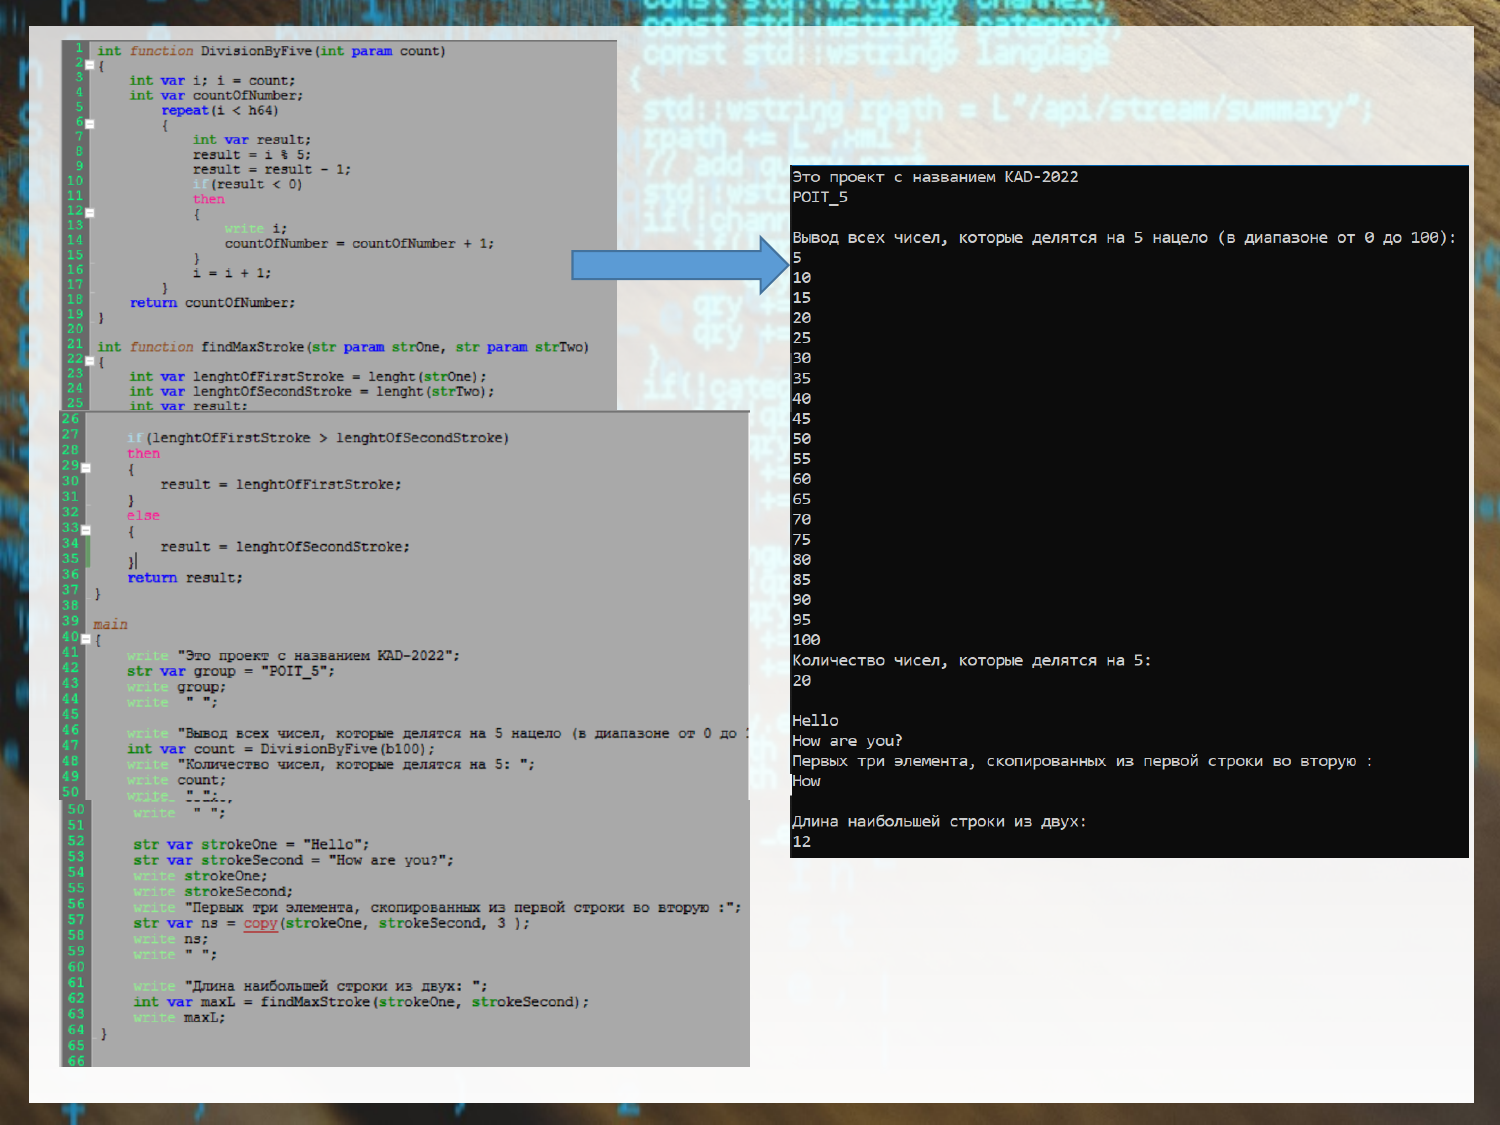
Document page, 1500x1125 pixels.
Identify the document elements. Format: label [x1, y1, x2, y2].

picture [0, 0, 1500, 1125]
text_box [617, 234, 790, 296]
